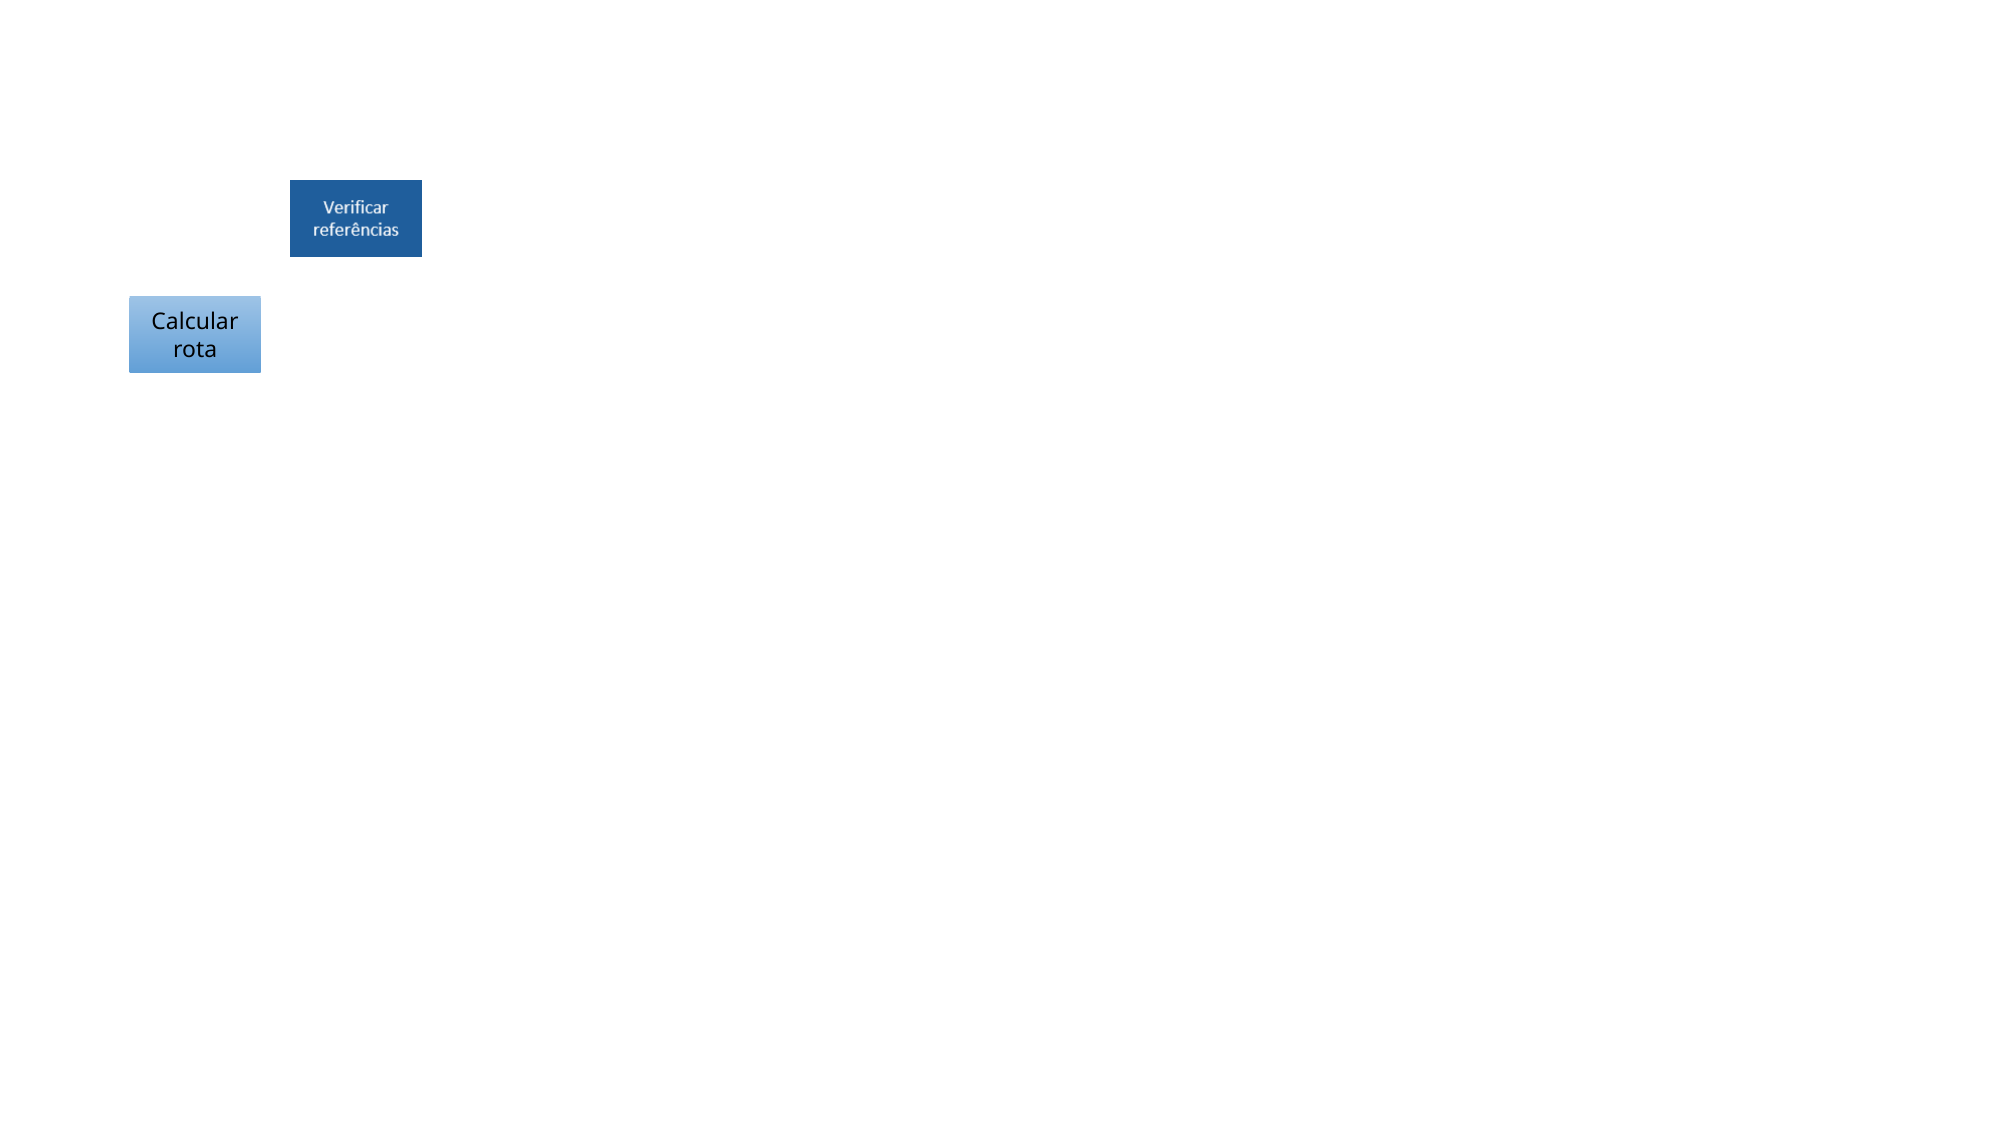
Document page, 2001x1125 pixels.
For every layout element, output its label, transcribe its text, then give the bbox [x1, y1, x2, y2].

picture [290, 180, 422, 257]
text_box Calcular rota [129, 296, 261, 373]
